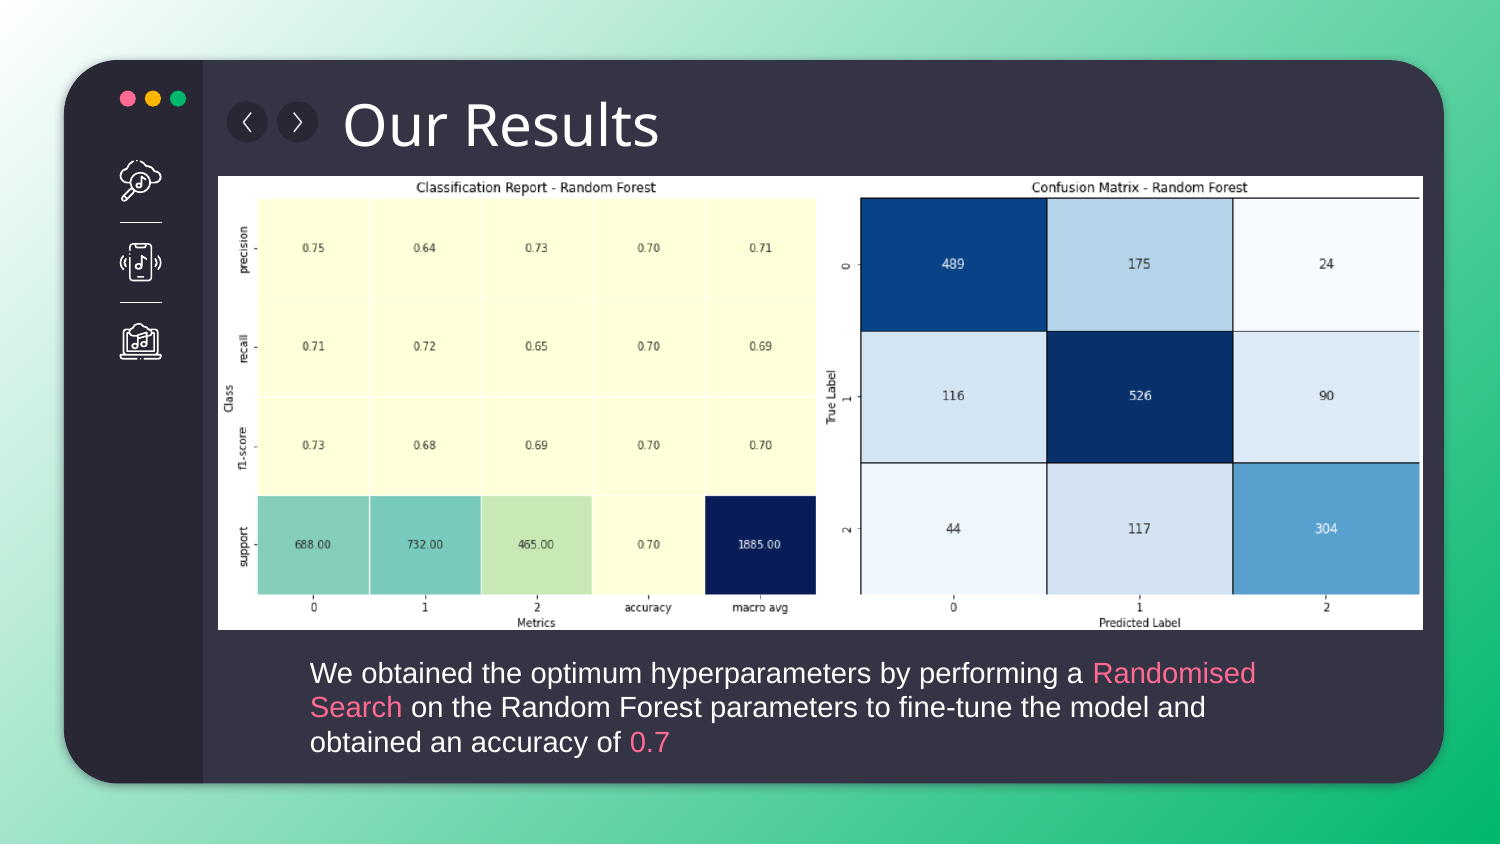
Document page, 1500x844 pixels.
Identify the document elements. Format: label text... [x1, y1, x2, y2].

text_box We obtained the optimum hyperparameters by performing a Randomised Search on the Random Forest parameters to fine-tune the model and obtained an accuracy of 0.7 [295, 638, 1285, 774]
picture [218, 176, 1424, 630]
title Our Results [327, 88, 1382, 167]
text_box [118, 90, 319, 360]
